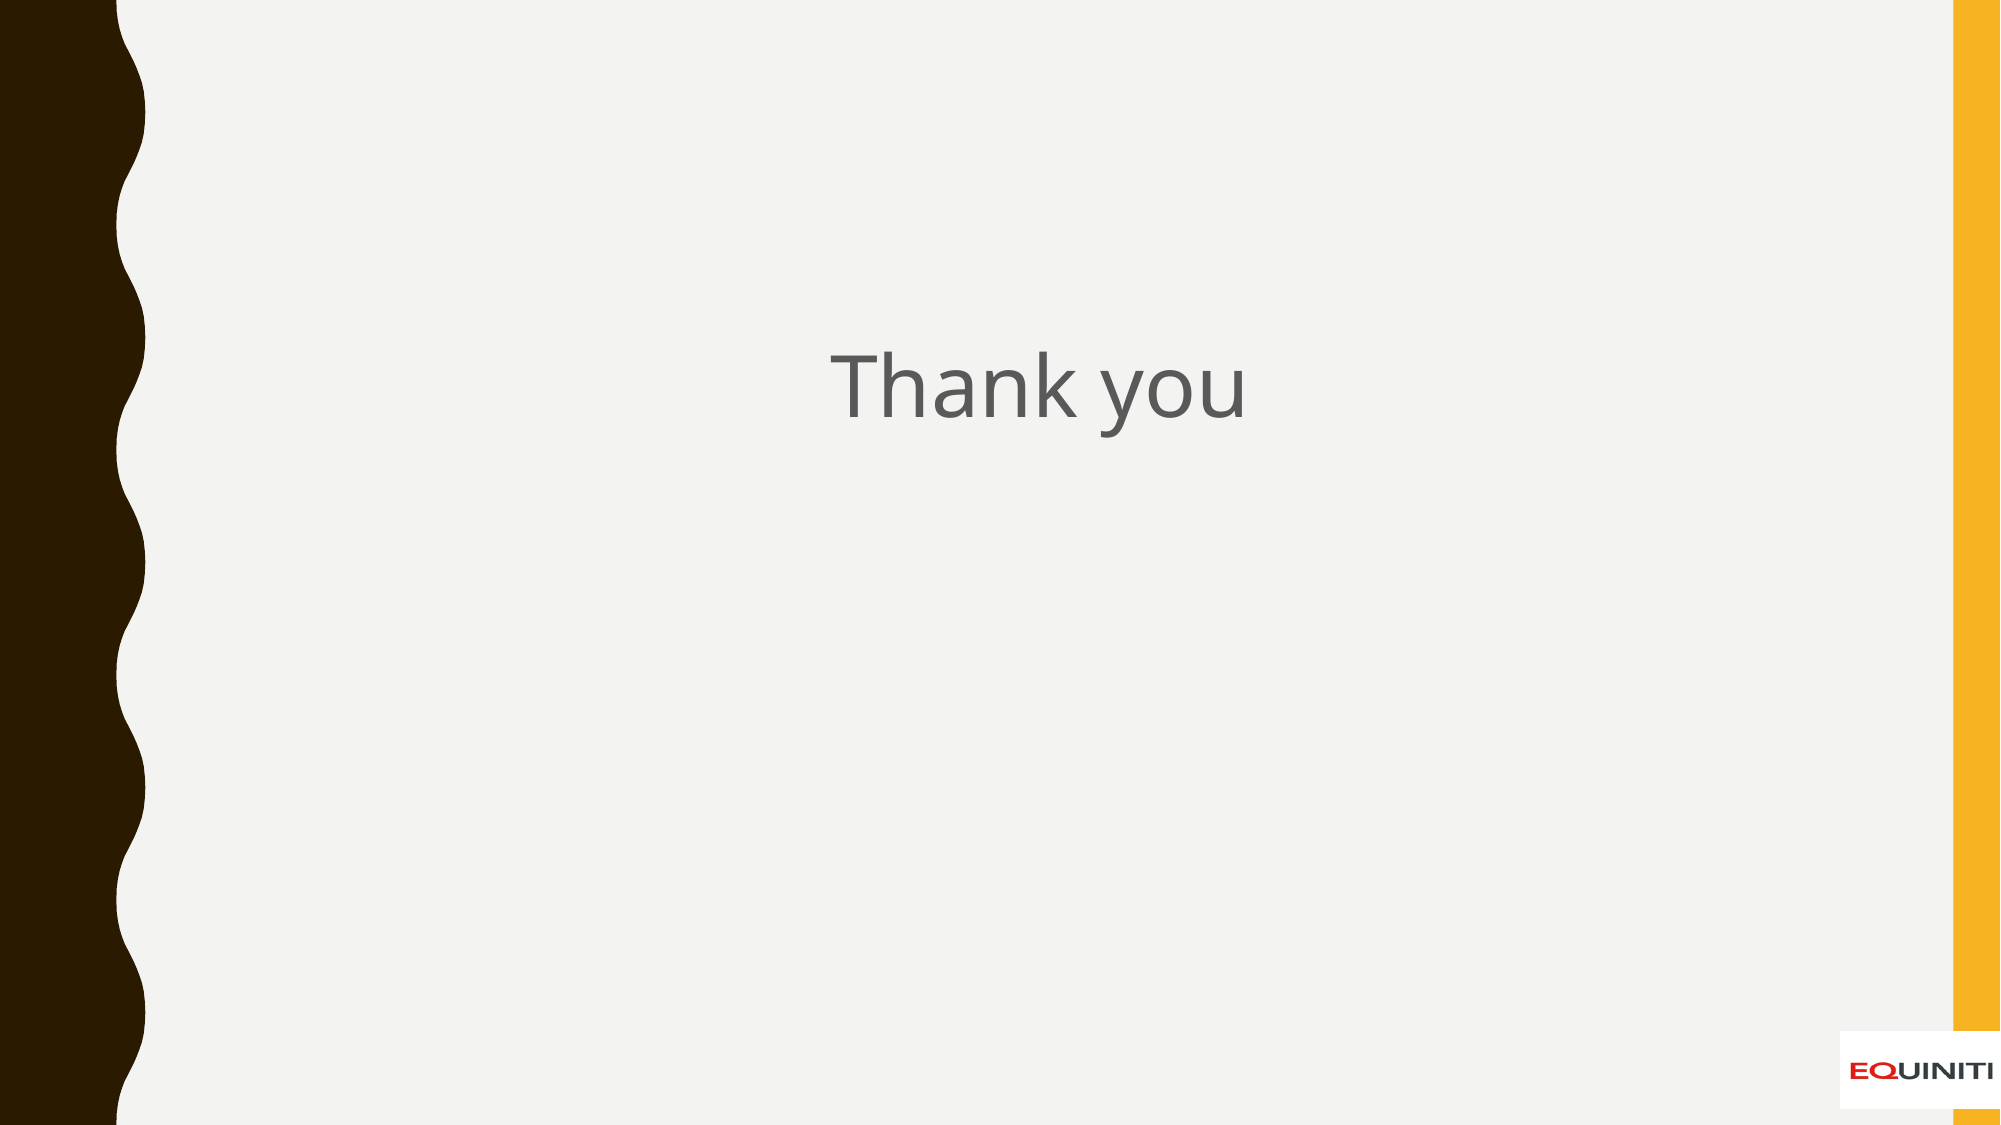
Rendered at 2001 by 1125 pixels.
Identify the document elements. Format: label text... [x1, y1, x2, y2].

picture [1840, 1031, 2000, 1110]
list Thank you [650, 314, 1319, 480]
